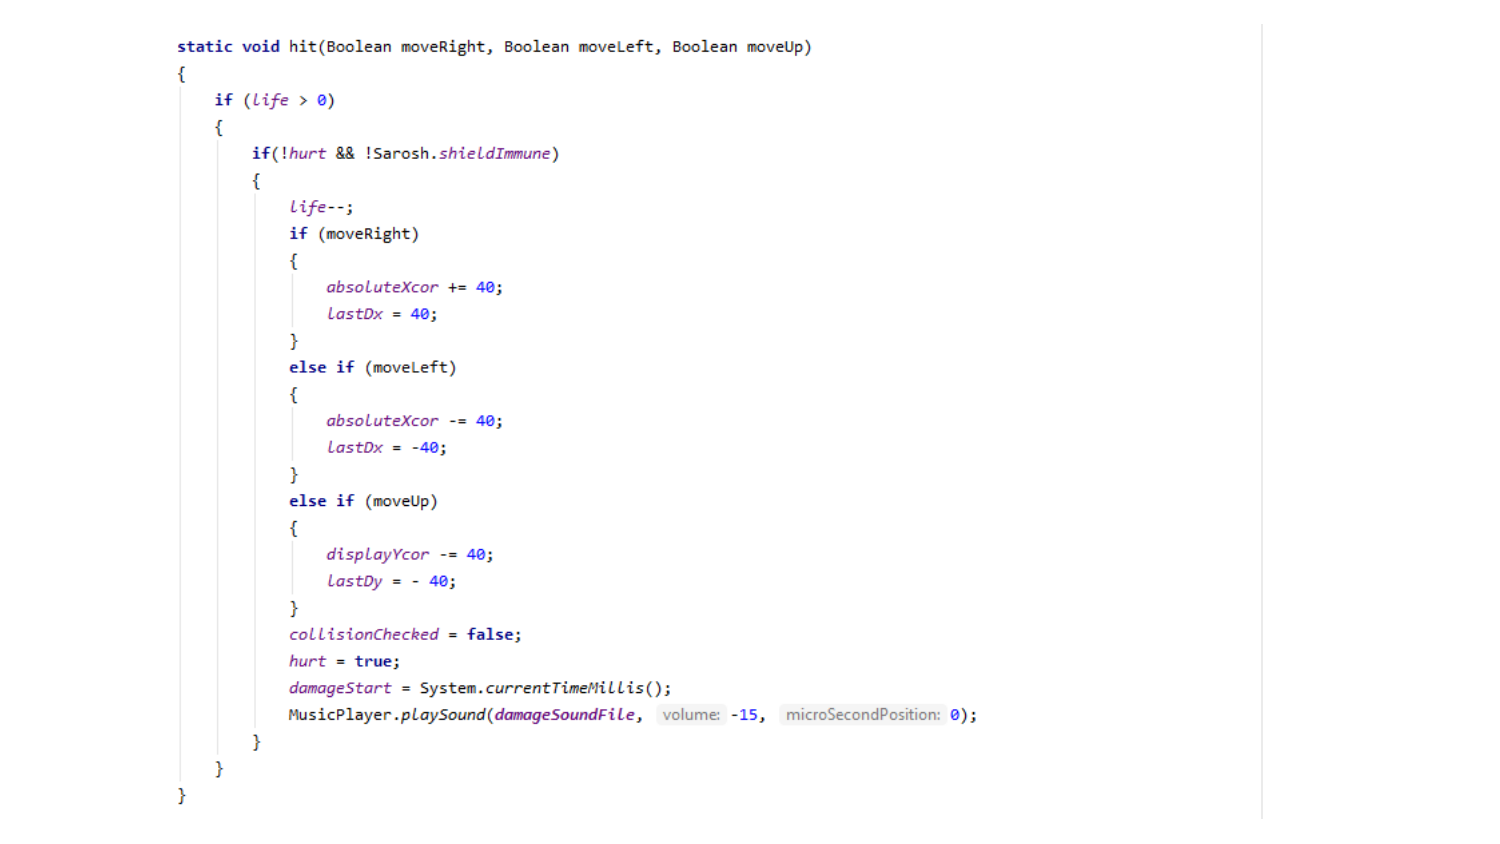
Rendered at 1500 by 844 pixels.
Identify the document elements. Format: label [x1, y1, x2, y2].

picture [141, 24, 1359, 819]
